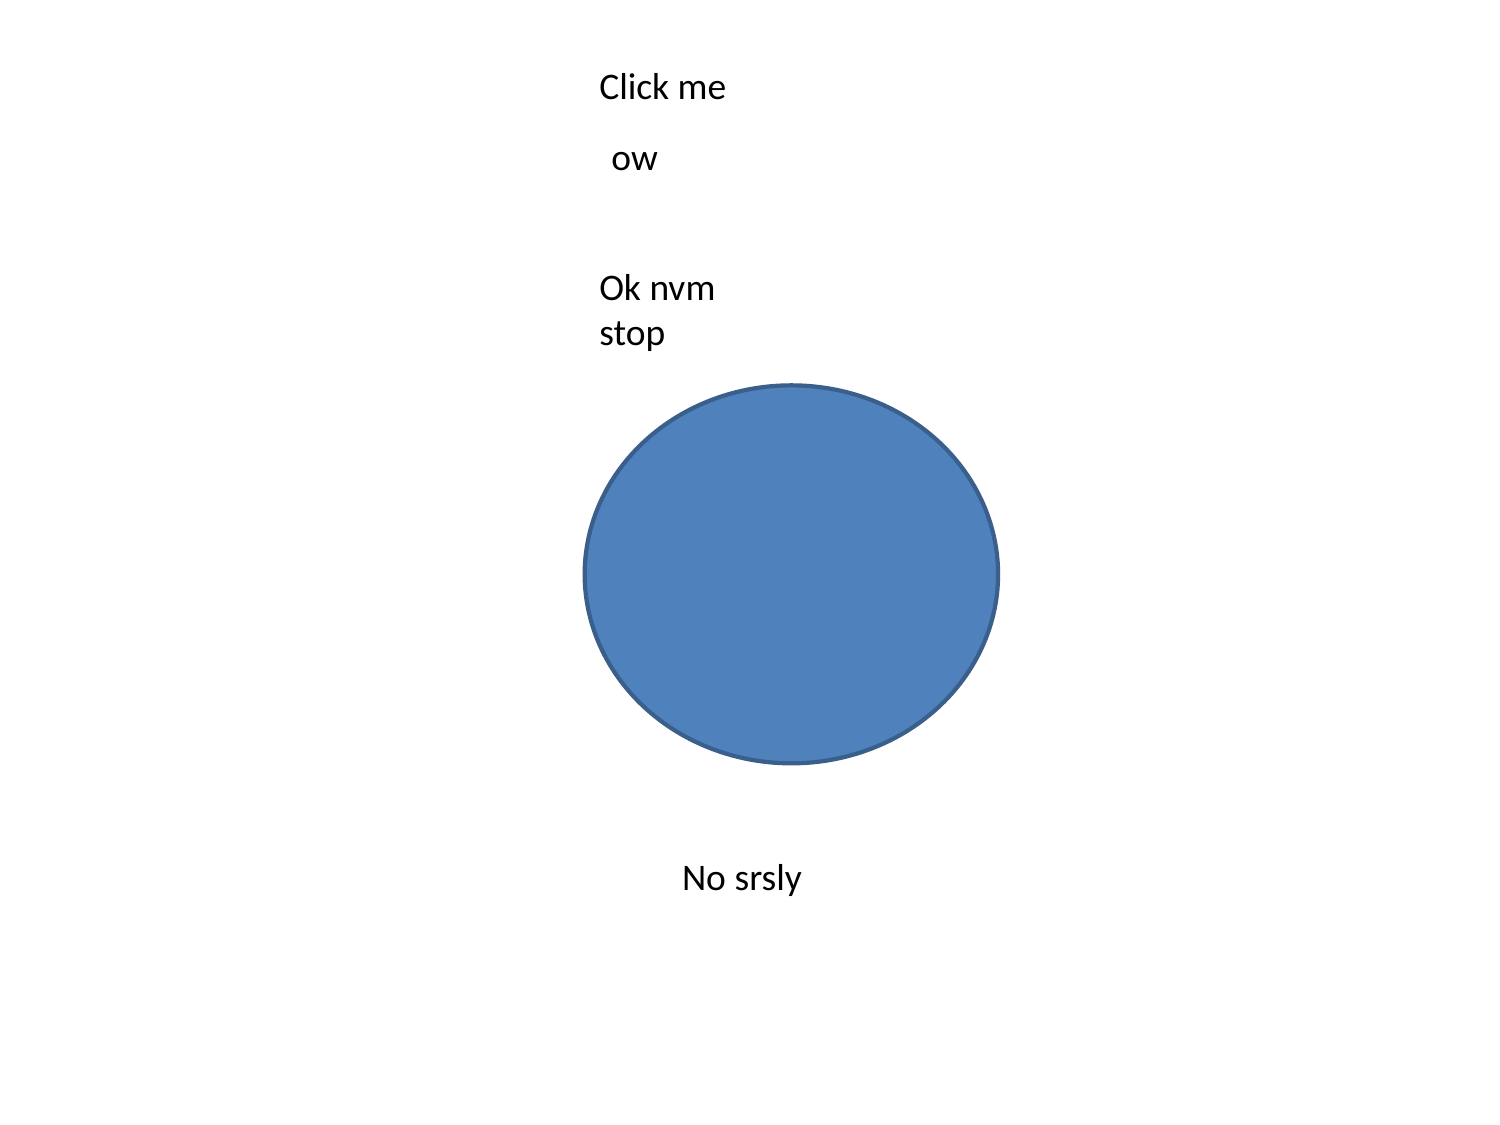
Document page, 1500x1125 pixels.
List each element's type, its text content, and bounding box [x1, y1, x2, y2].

text_box Ok nvm stop [584, 255, 798, 361]
text_box No srsly [667, 845, 928, 906]
text_box [582, 383, 1001, 766]
text_box ow [596, 125, 857, 186]
text_box Click me [584, 54, 975, 115]
